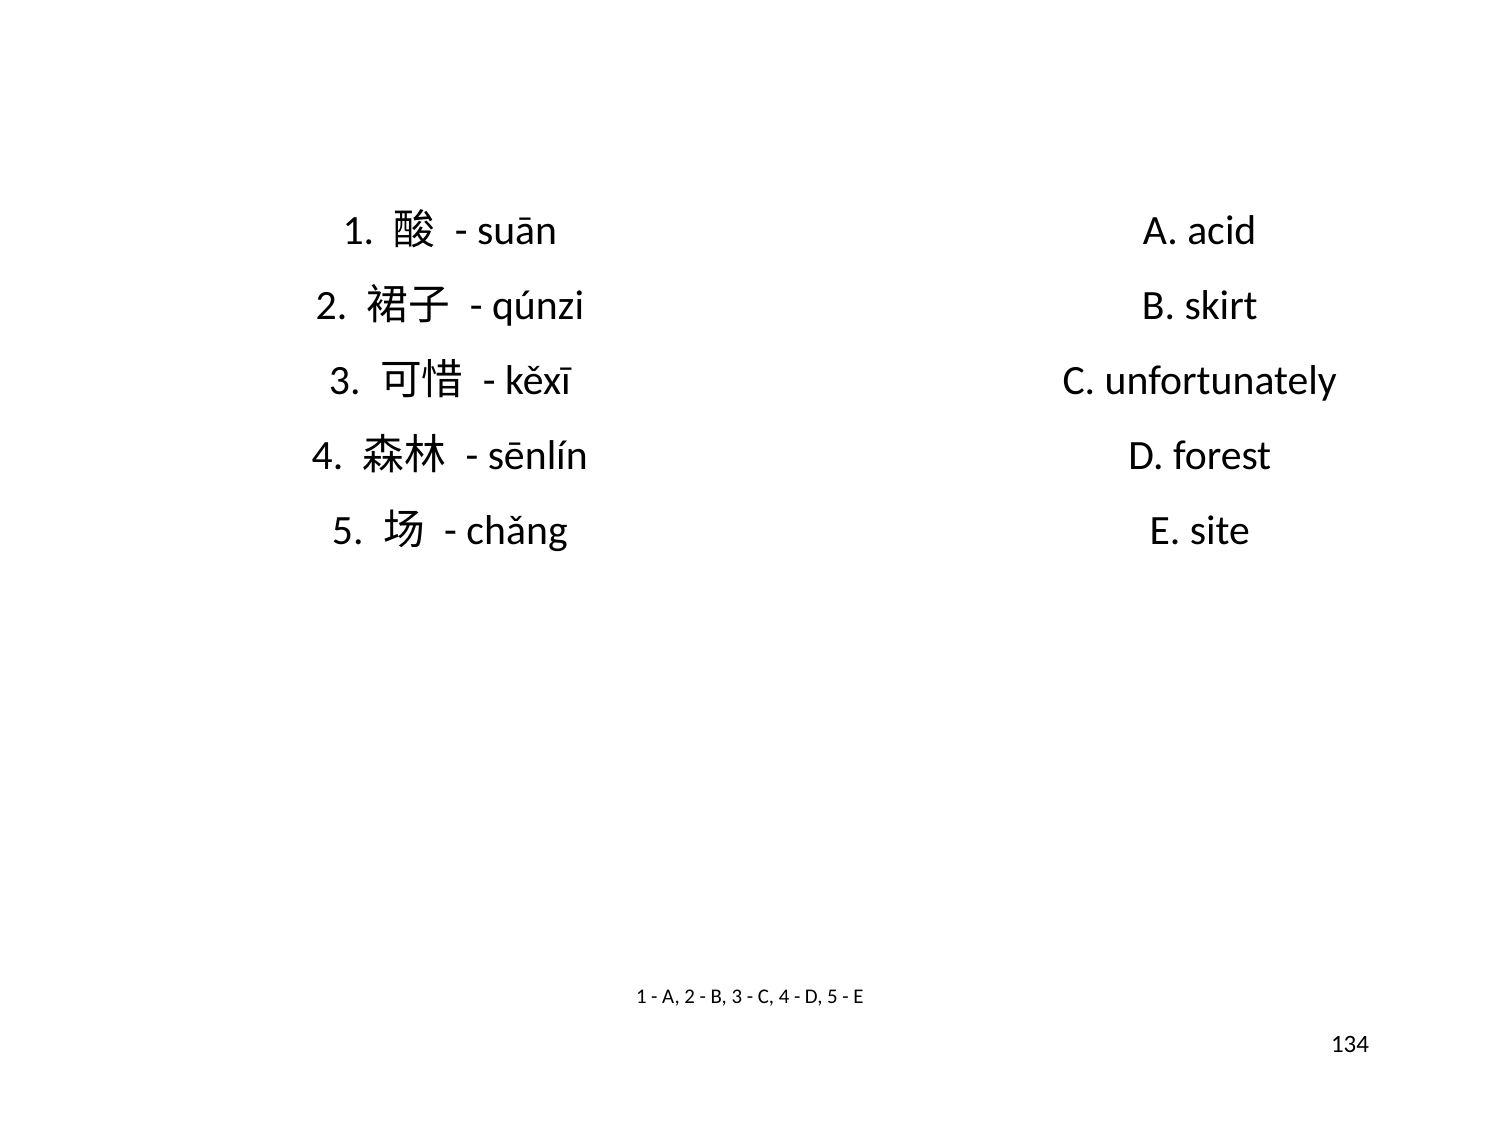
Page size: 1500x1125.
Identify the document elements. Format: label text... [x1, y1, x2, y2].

text_box 1 - A, 2 - B, 3 - C, 4 - D, 5 - E [74, 975, 1425, 1015]
text_box 134 [1315, 1015, 1384, 1065]
text_box 4. 森林 - sēnlín [296, 375, 603, 485]
text_box D. forest [1113, 375, 1287, 485]
text_box 1. 酸 - suān [327, 149, 573, 224]
text_box E. site [1134, 450, 1266, 560]
text_box 2. 裙子 - qúnzi [300, 224, 599, 335]
text_box A. acid [1128, 149, 1272, 224]
text_box B. skirt [1127, 224, 1273, 299]
text_box 5. 场 - chǎng [317, 450, 583, 560]
text_box C. unfortunately [1047, 299, 1353, 410]
text_box 3. 可惜 - kěxī [314, 299, 586, 375]
